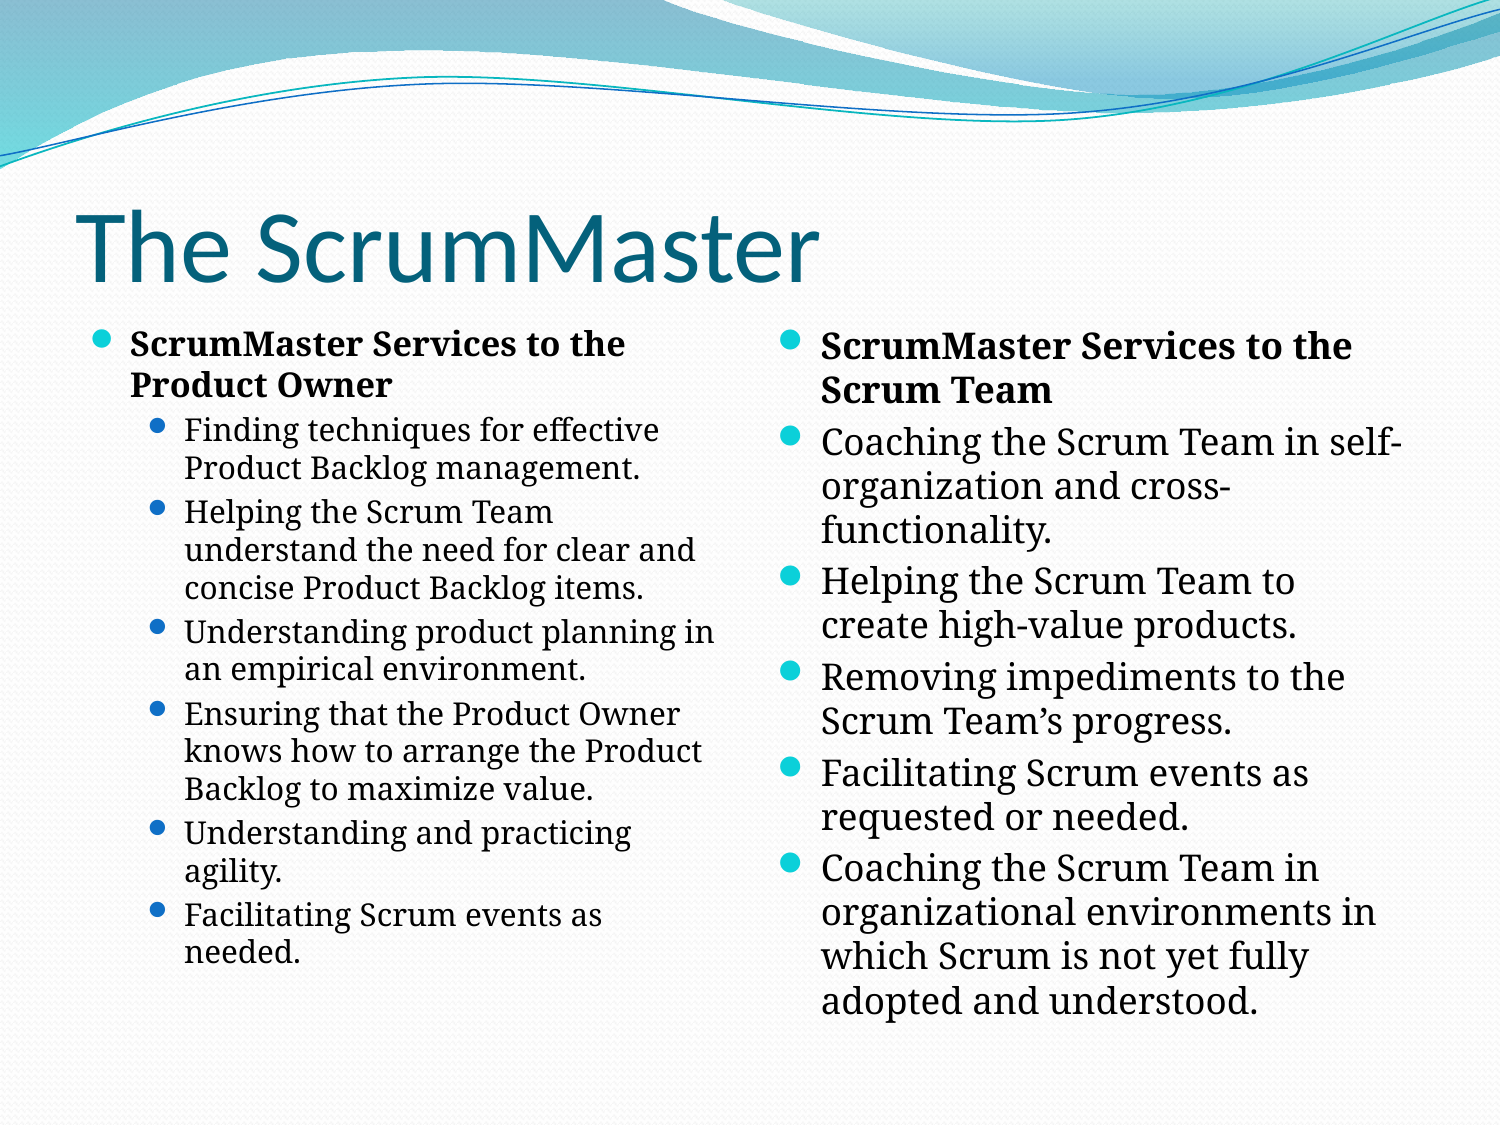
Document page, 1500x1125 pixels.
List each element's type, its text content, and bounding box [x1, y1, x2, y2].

title The ScrumMaster [75, 115, 1425, 303]
list ScrumMaster Services to the Product Owner Finding techniques for effective Product Backlog management. Helping the Scrum Team understand the need for clear and concise Product Backlog items. Understanding product planning in an empirical environment. Ensuring that the Product Owner knows how to arrange the Product Backlog to maximize value. Understanding and practicing agility. Facilitating Scrum events as needed. [75, 314, 738, 1043]
list ScrumMaster Services to the Scrum Team Coaching the Scrum Team in self-organization and cross-functionality. Helping the Scrum Team to create high-value products. Removing impediments to the Scrum Team’s progress. Facilitating Scrum events as requested or needed. Coaching the Scrum Team in organizational environments in which Scrum is not yet fully adopted and understood. [762, 314, 1425, 1043]
